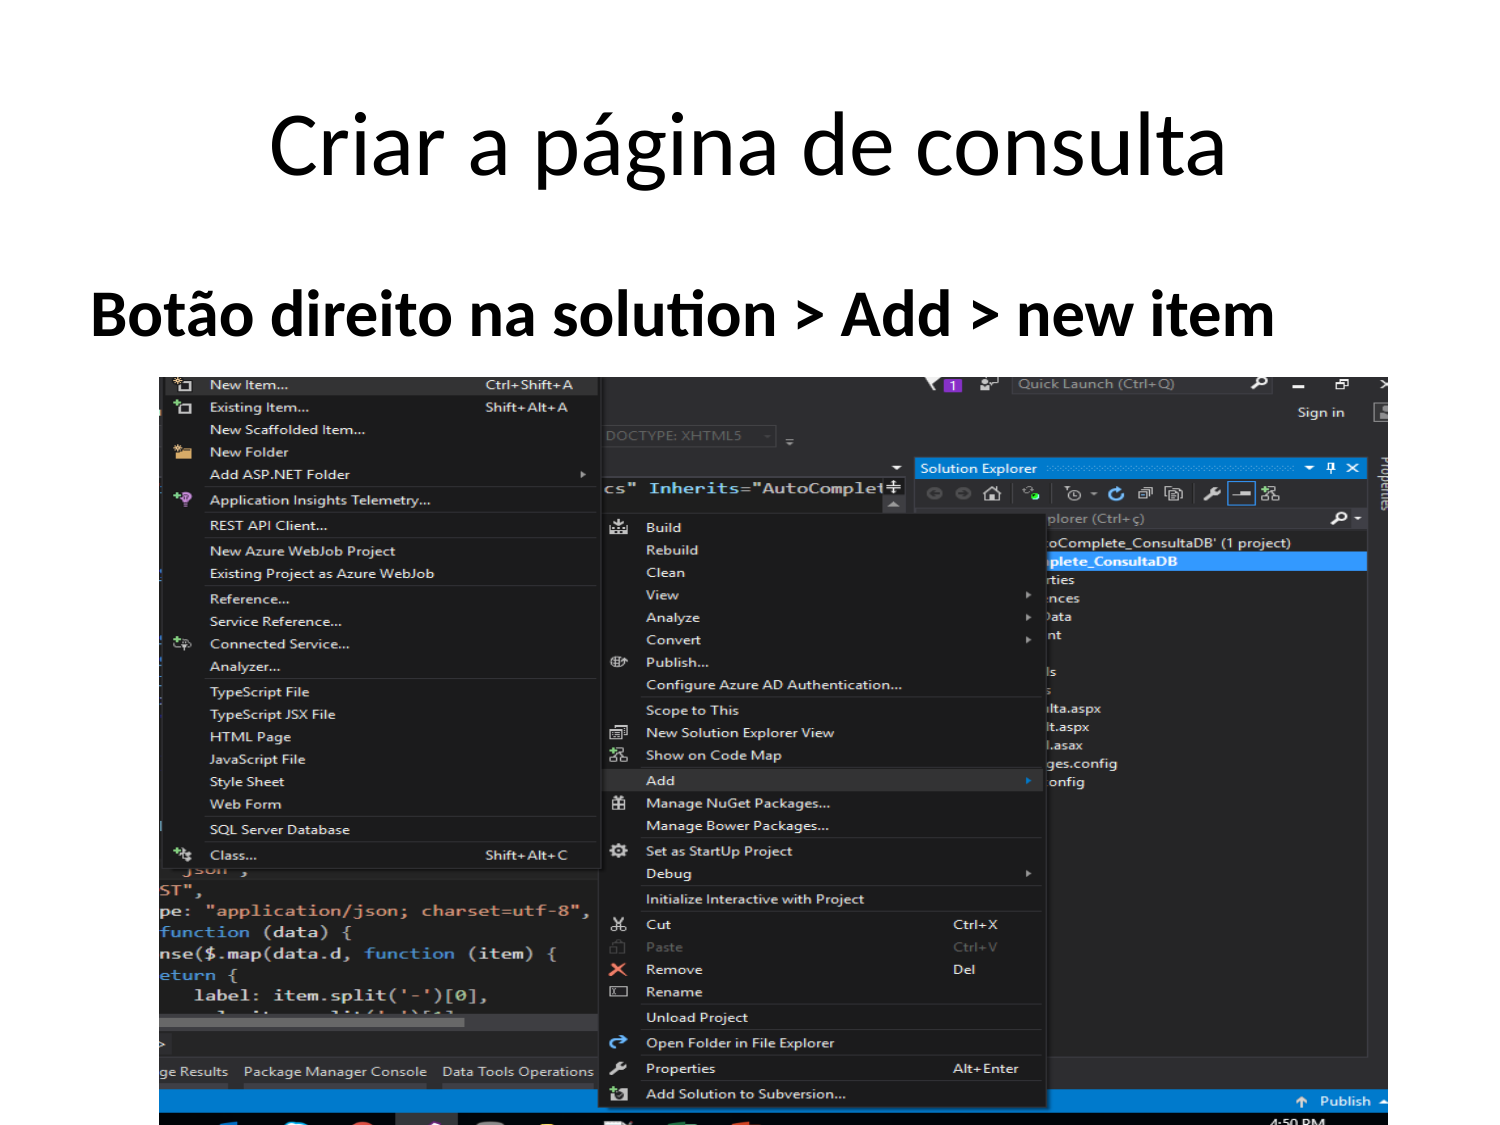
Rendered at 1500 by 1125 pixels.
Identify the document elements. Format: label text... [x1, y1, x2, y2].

list Botão direito na solution > Add > new item [75, 262, 1425, 1005]
picture [159, 377, 1389, 1125]
title Criar a página de consulta [75, 45, 1425, 233]
